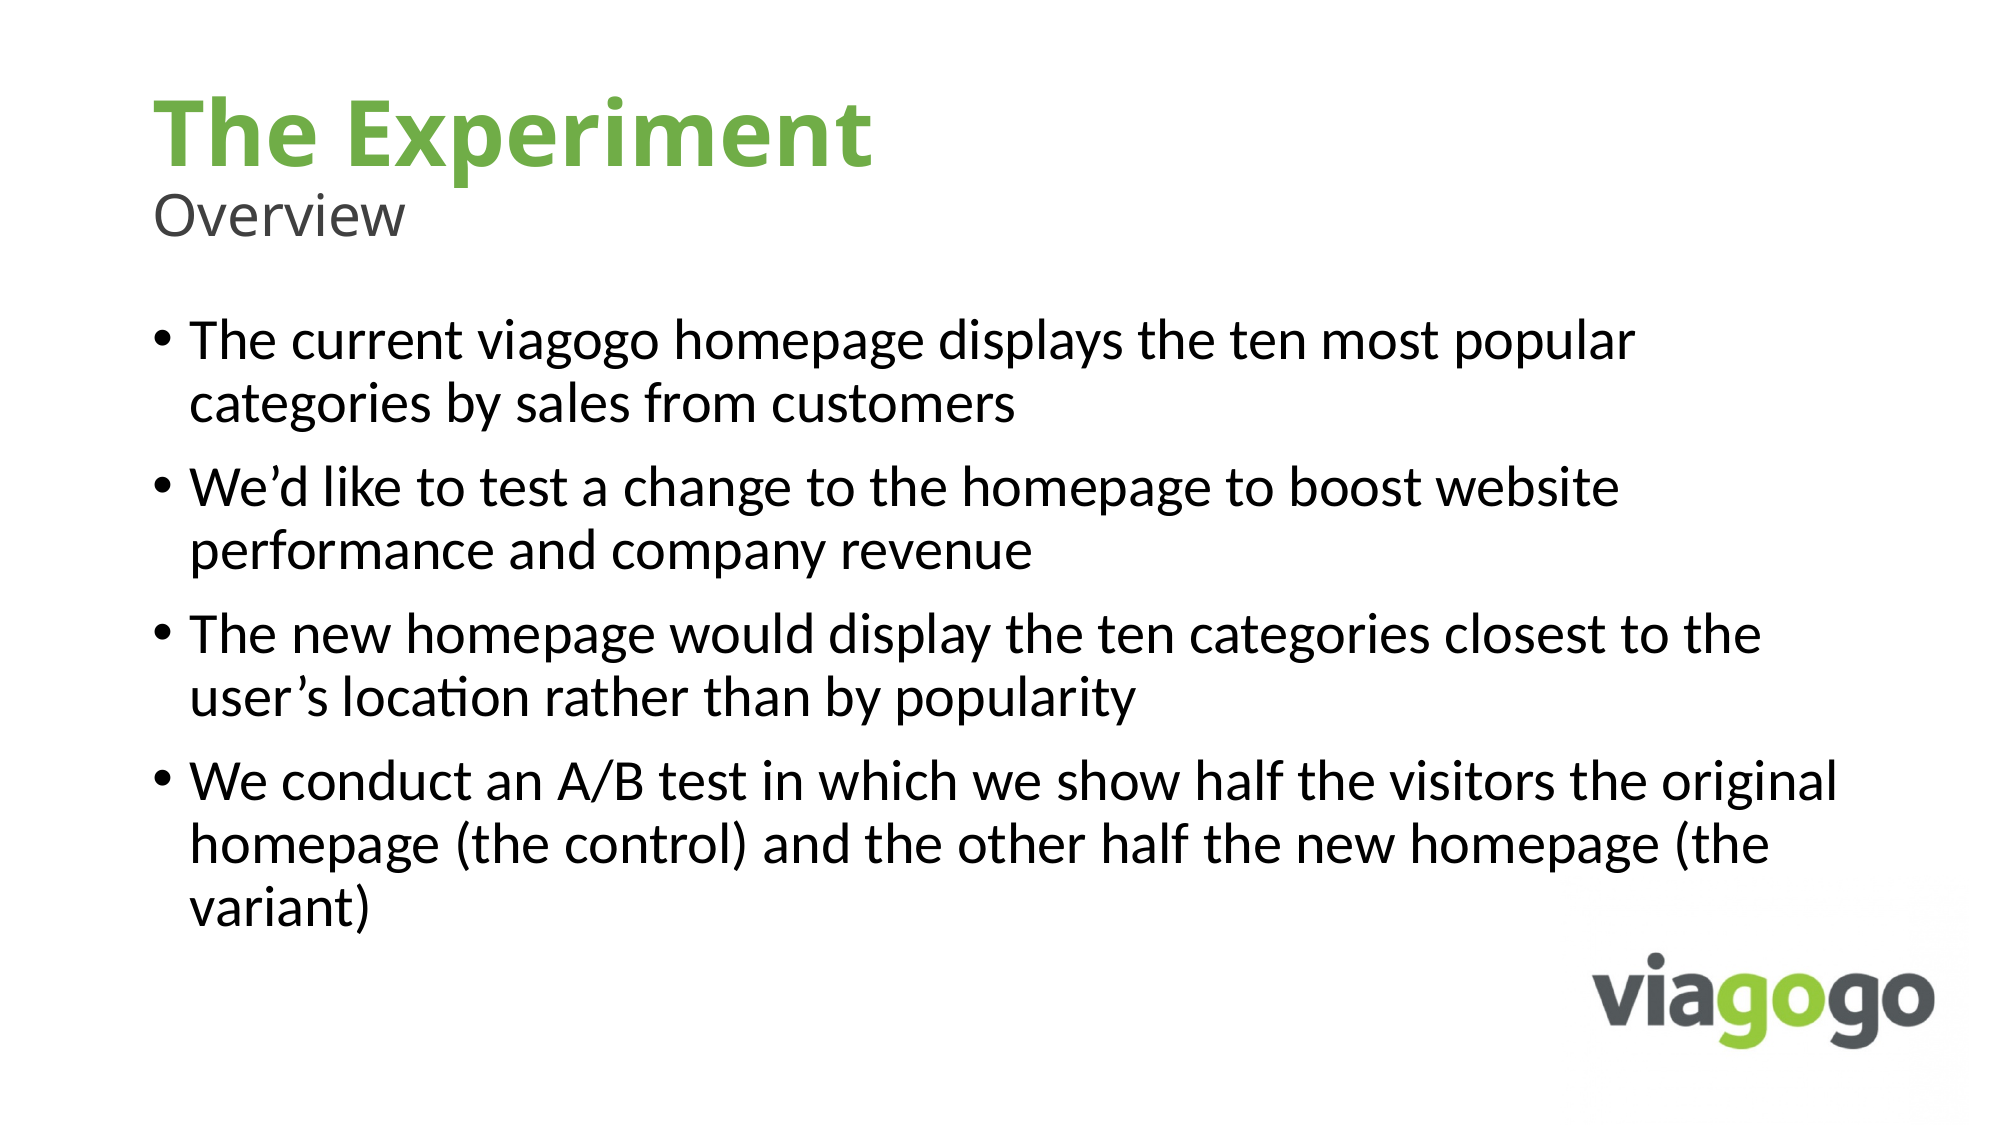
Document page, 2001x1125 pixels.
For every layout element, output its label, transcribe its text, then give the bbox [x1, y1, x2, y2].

title The Experiment Overview [137, 59, 1863, 278]
picture [1560, 875, 1969, 1125]
list The current viagogo homepage displays the ten most popular categories by sales from customers We’d like to test a change to the homepage to boost website performance and company revenue The new homepage would display the ten categories closest to the user’s location rather than by popularity We conduct an A/B test in which we show half the visitors the original homepage (the control) and the other half the new homepage (the variant) [137, 302, 1863, 1016]
